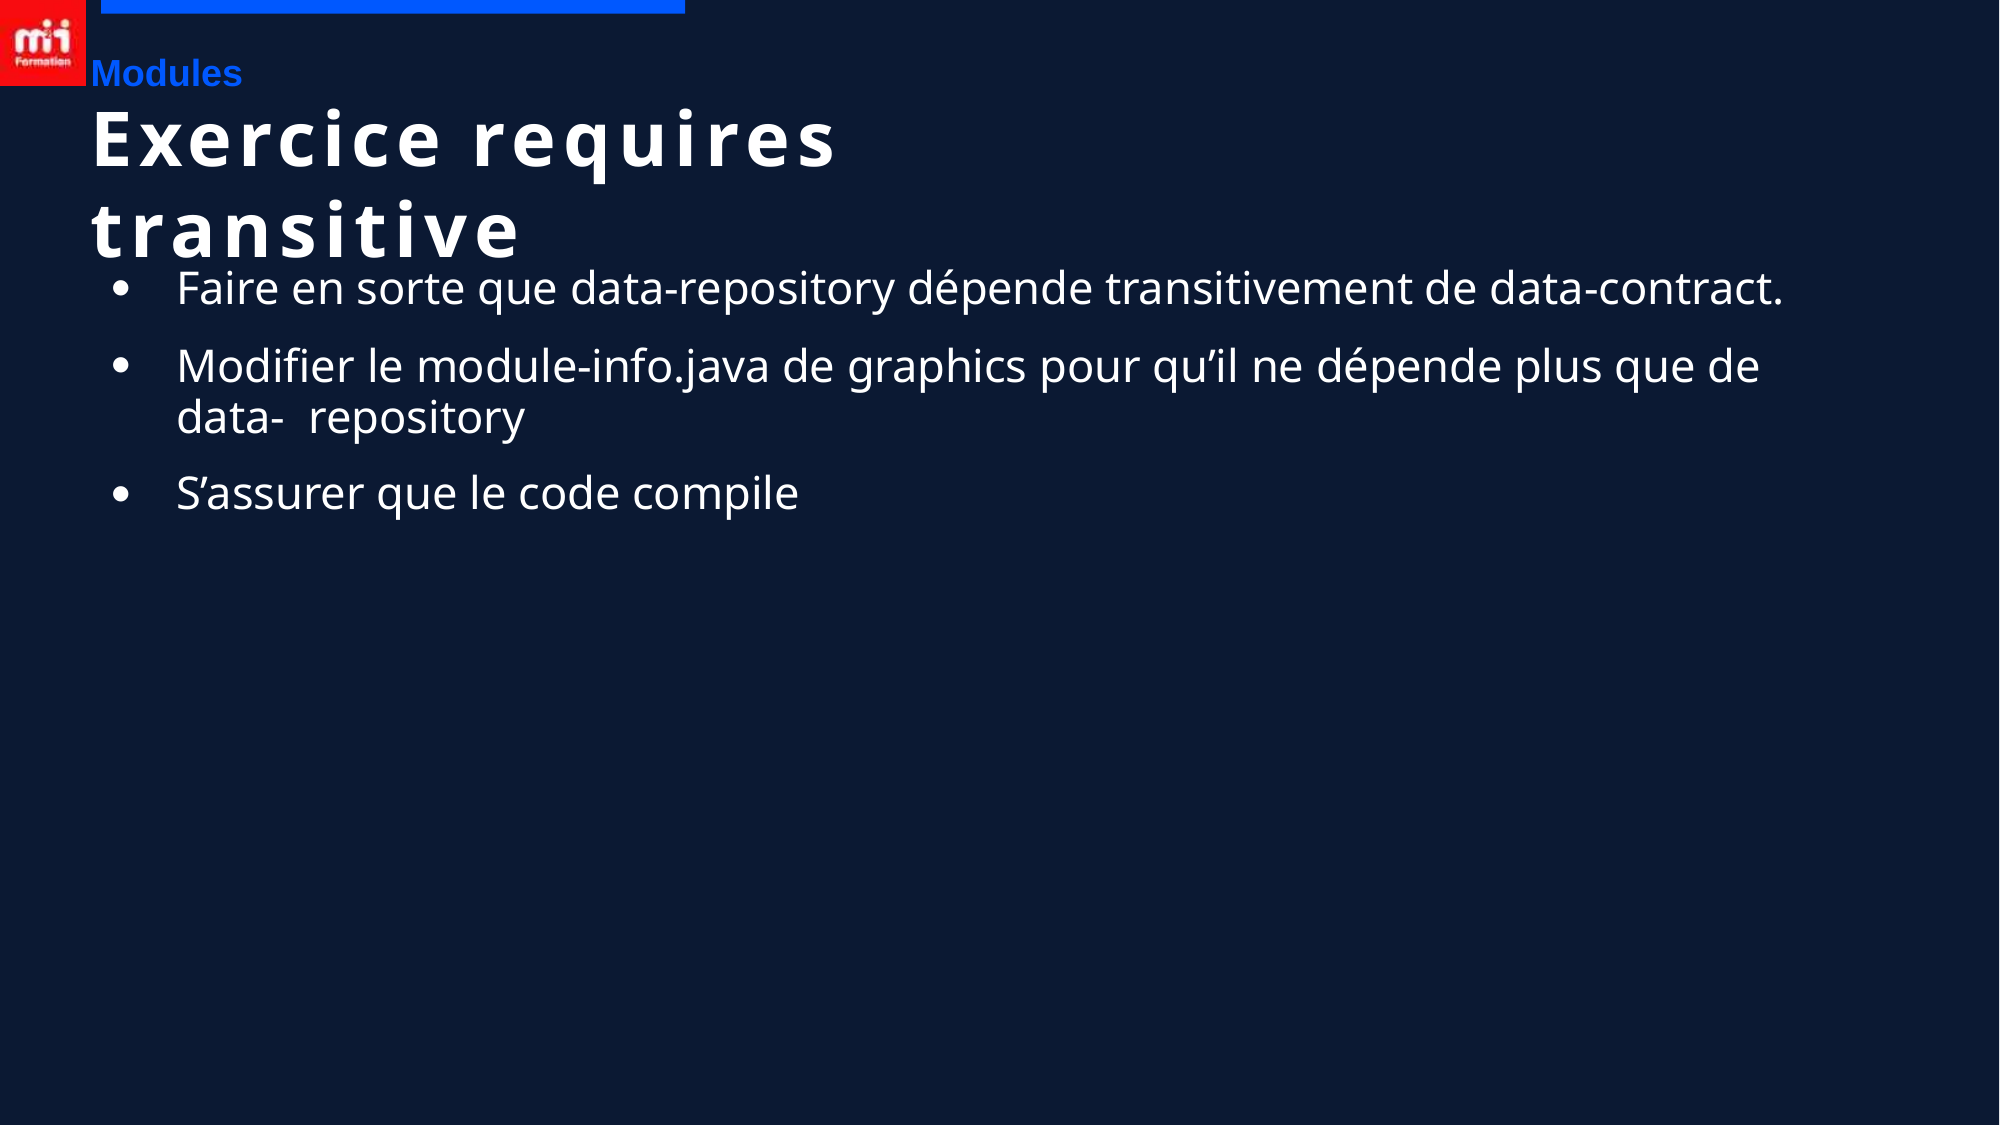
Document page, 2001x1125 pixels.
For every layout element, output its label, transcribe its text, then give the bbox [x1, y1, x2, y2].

title Exercice requires transitive [88, 88, 1268, 279]
picture [0, 0, 86, 86]
text_box Faire en sorte que data-repository dépende transitivement de data-contract. Modifier le module-info.java de graphics pour qu’il ne dépende plus que de data- repository S’assurer que le code compile [173, 233, 1787, 519]
text_box Modules [88, 46, 247, 88]
text_box ● [109, 348, 131, 375]
text_box ● [109, 270, 131, 298]
text_box ● [109, 476, 131, 504]
